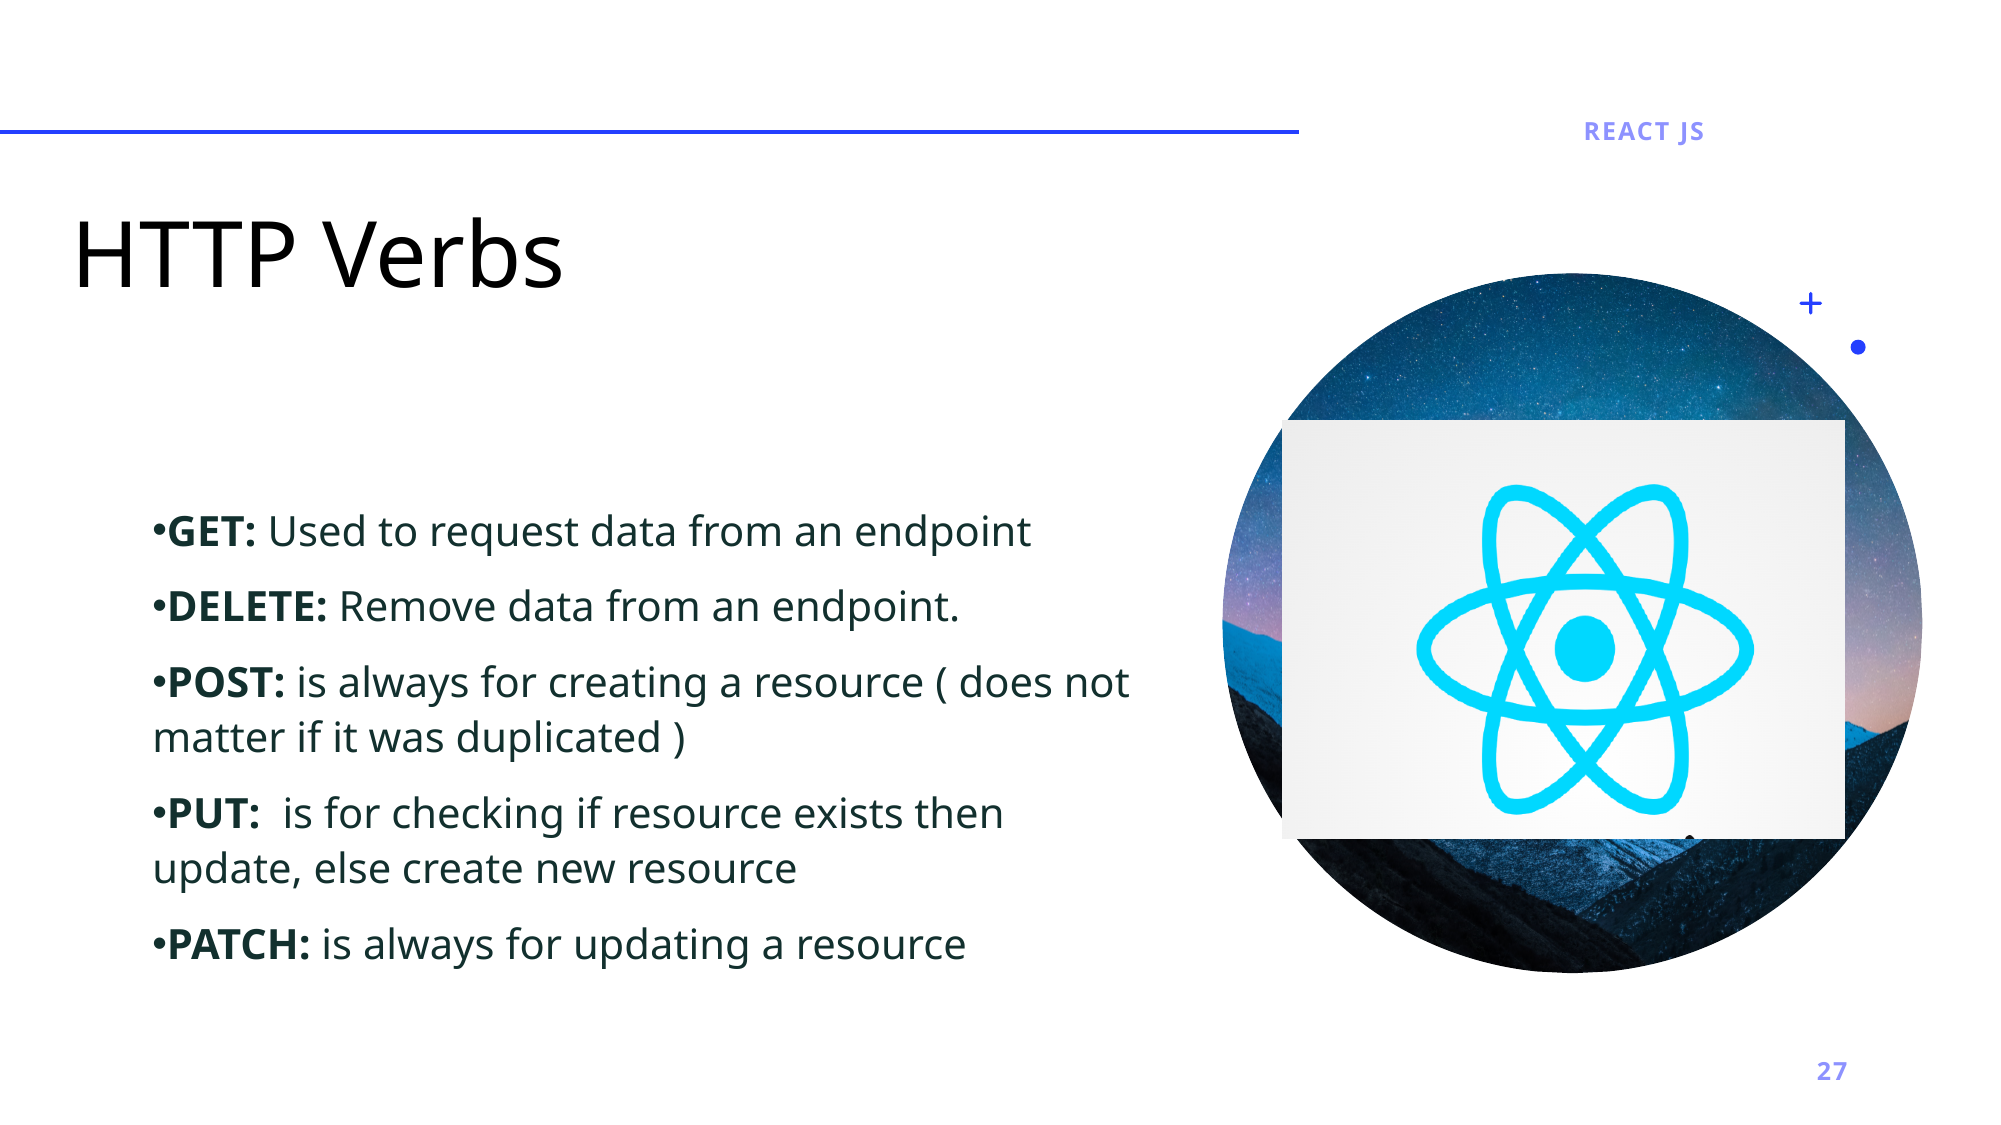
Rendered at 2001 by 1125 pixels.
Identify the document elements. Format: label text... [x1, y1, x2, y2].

slide_number 27 [1412, 1042, 1863, 1103]
picture [1222, 273, 1923, 974]
title HTTP Verbs [56, 148, 1260, 315]
list GET: Used to request data from an endpoint DELETE: Remove data from an endpoint. POST: is always for creating a resource ( does not matter if it was duplicated ) PUT: is for checking if resource exists then update, else create new resource PATCH: is always for updating a resource [137, 420, 1153, 1043]
footer React JS [1306, 101, 1982, 162]
